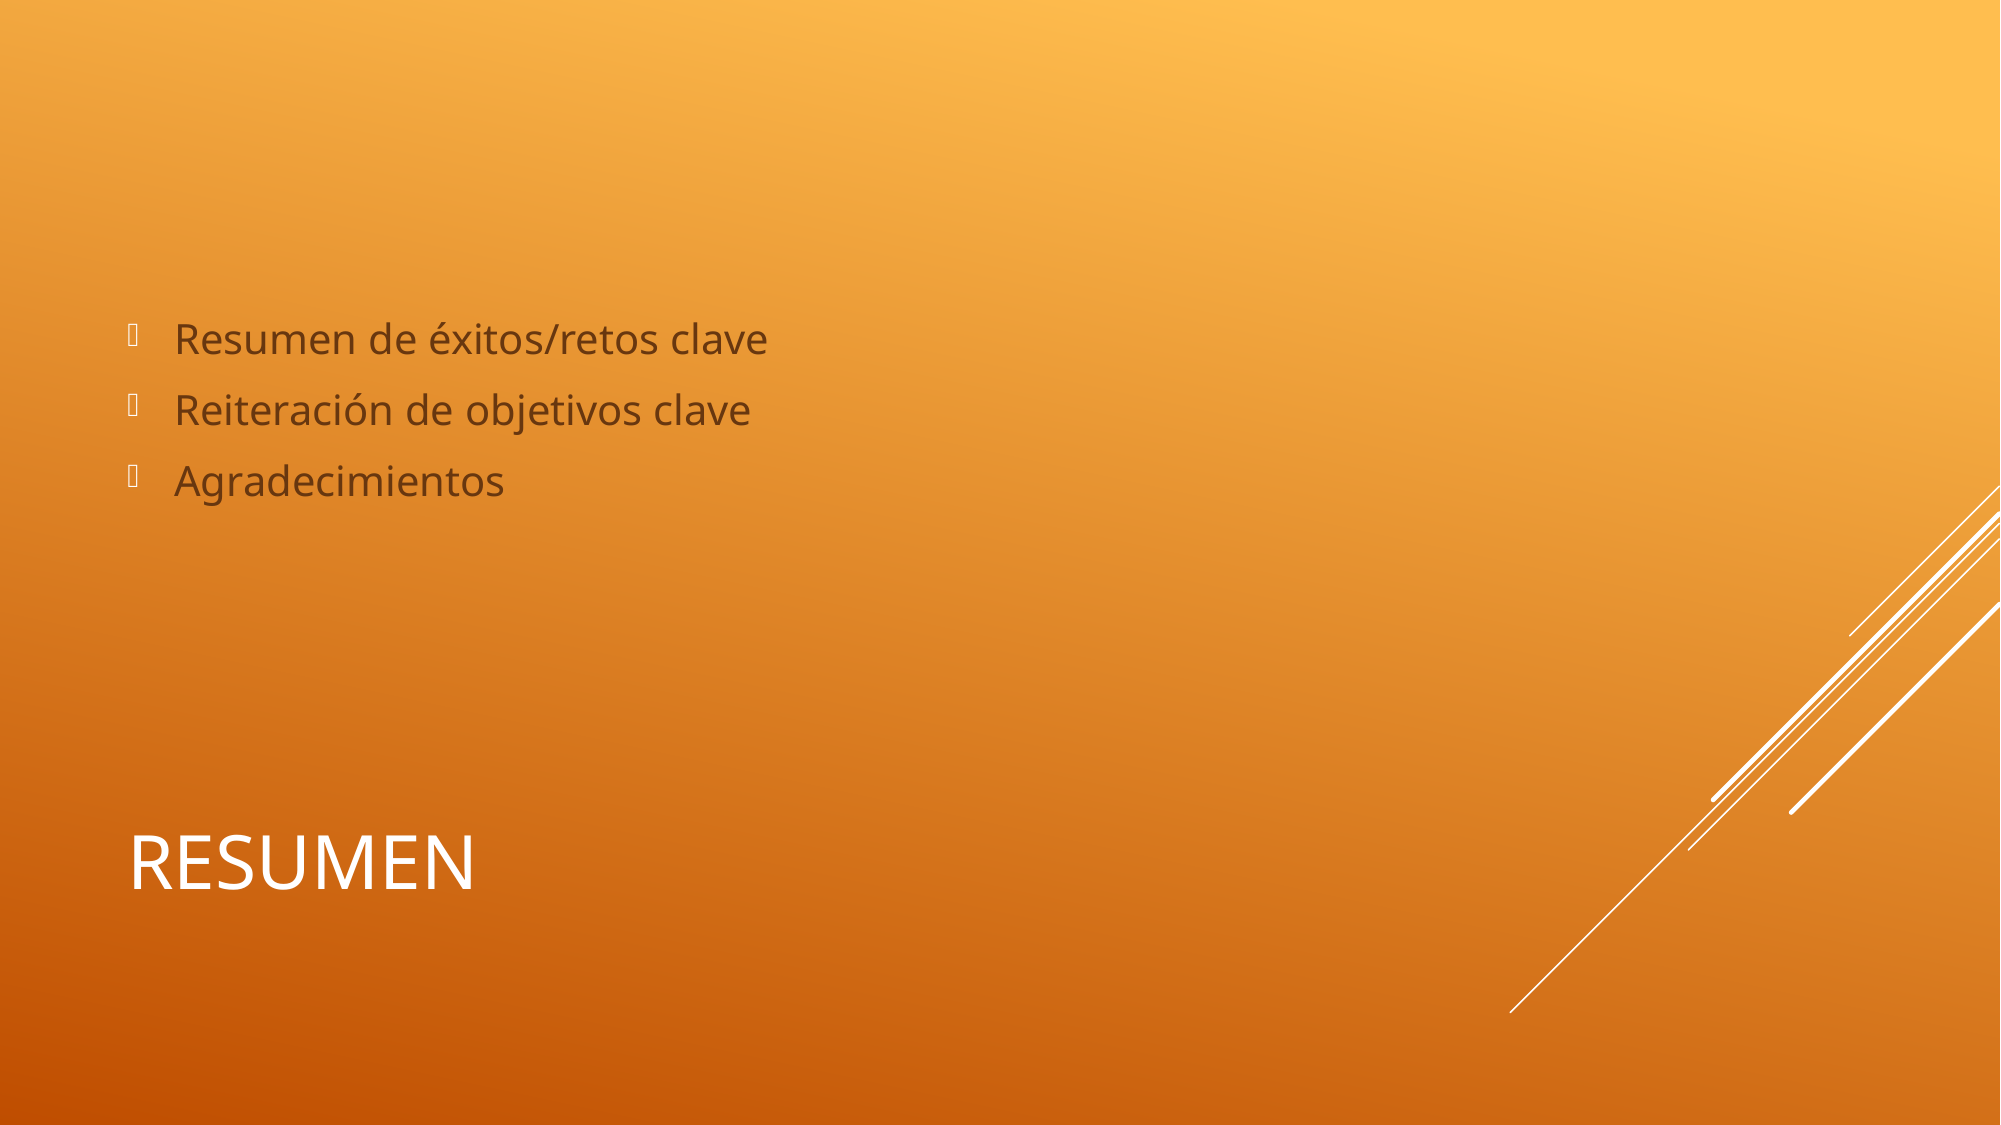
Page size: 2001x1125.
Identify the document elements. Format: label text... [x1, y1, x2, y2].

title resumen [112, 736, 1513, 984]
list Resumen de éxitos/retos clave Reiteración de objetivos clave Agradecimientos [112, 112, 1513, 706]
